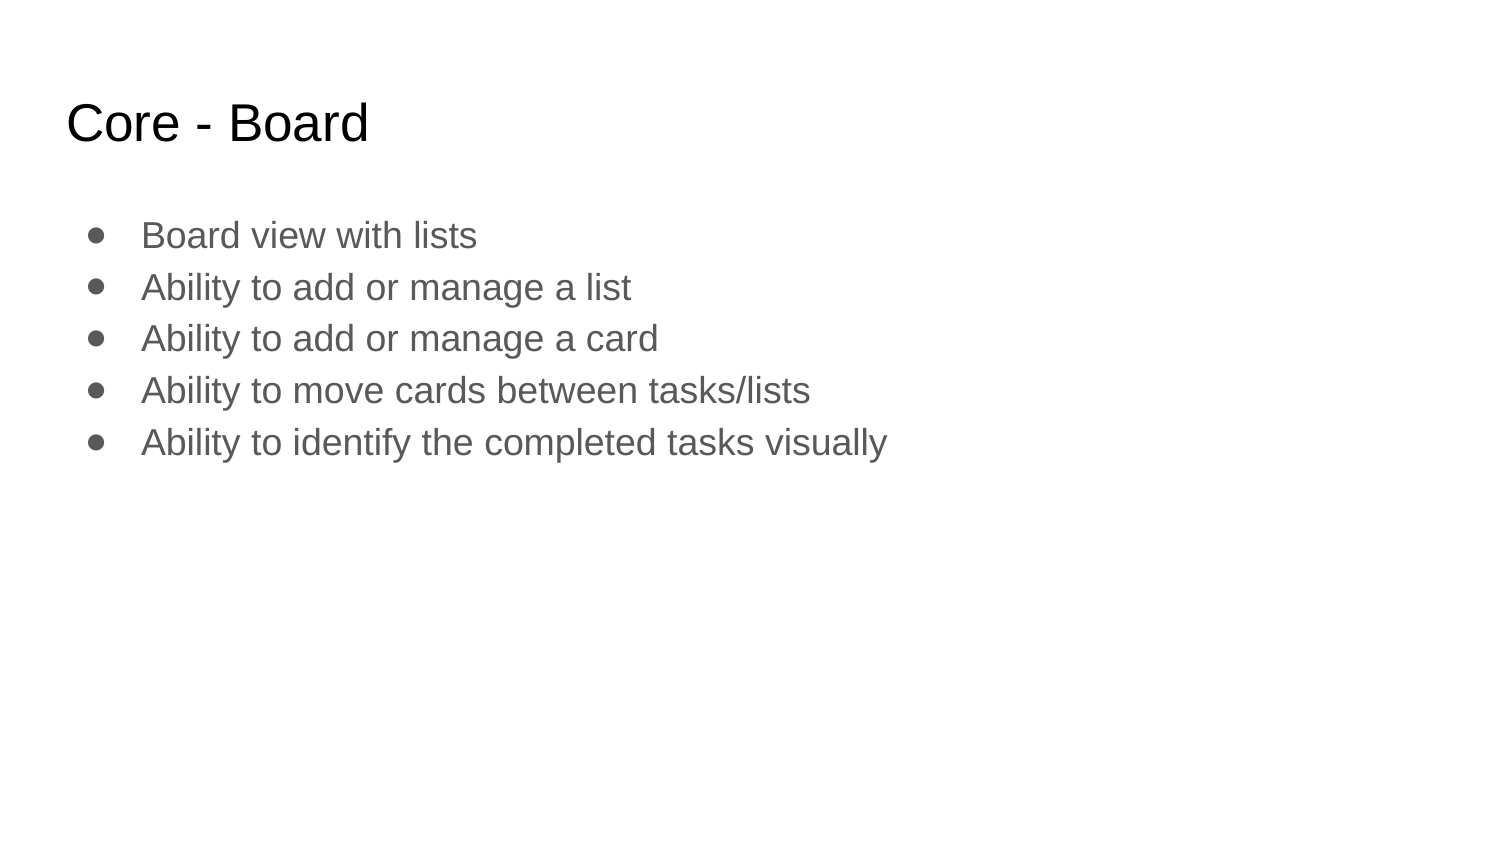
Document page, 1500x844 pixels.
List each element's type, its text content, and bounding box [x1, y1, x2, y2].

title Core - Board [51, 72, 1449, 167]
list Board view with lists Ability to add or manage a list Ability to add or manage a card Ability to move cards between tasks/lists Ability to identify the completed tasks visually [51, 189, 1449, 750]
